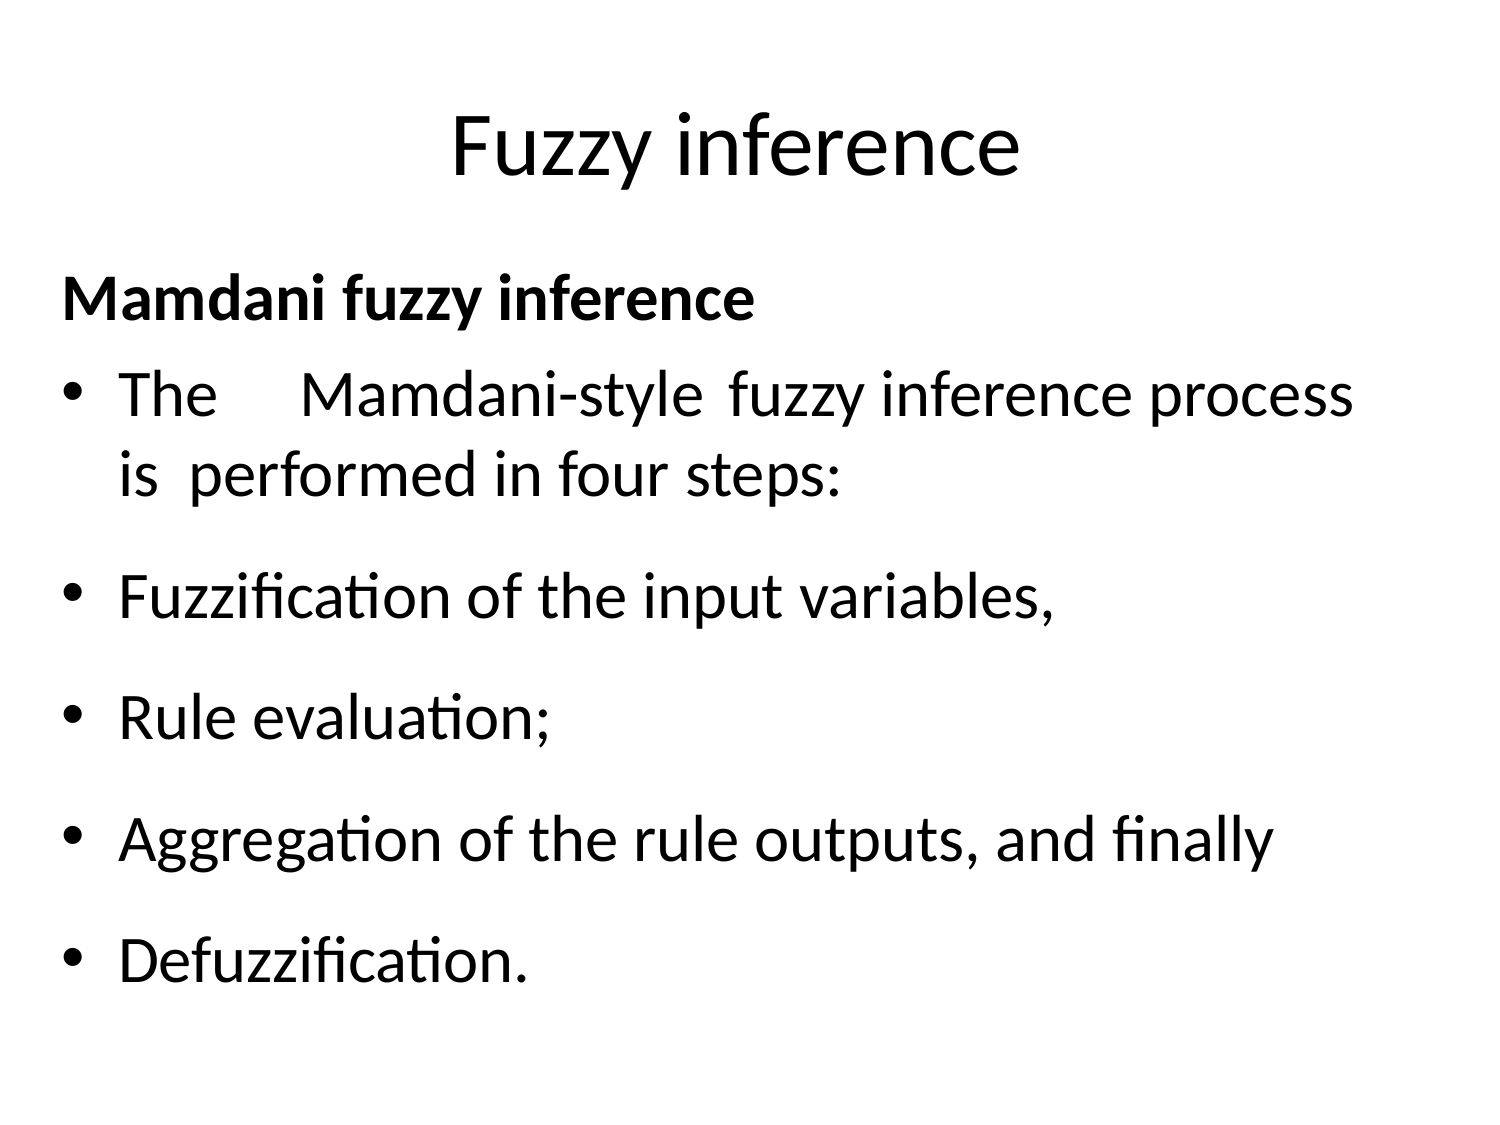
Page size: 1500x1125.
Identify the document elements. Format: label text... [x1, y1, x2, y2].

text_box Mamdani fuzzy inference The Mamdani-style fuzzy inference process is performed in four steps: Fuzzification of the input variables, Rule evaluation; Aggregation of the rule outputs, and finally Defuzzification. [59, 234, 1383, 997]
title Fuzzy inference [448, 81, 1031, 234]
